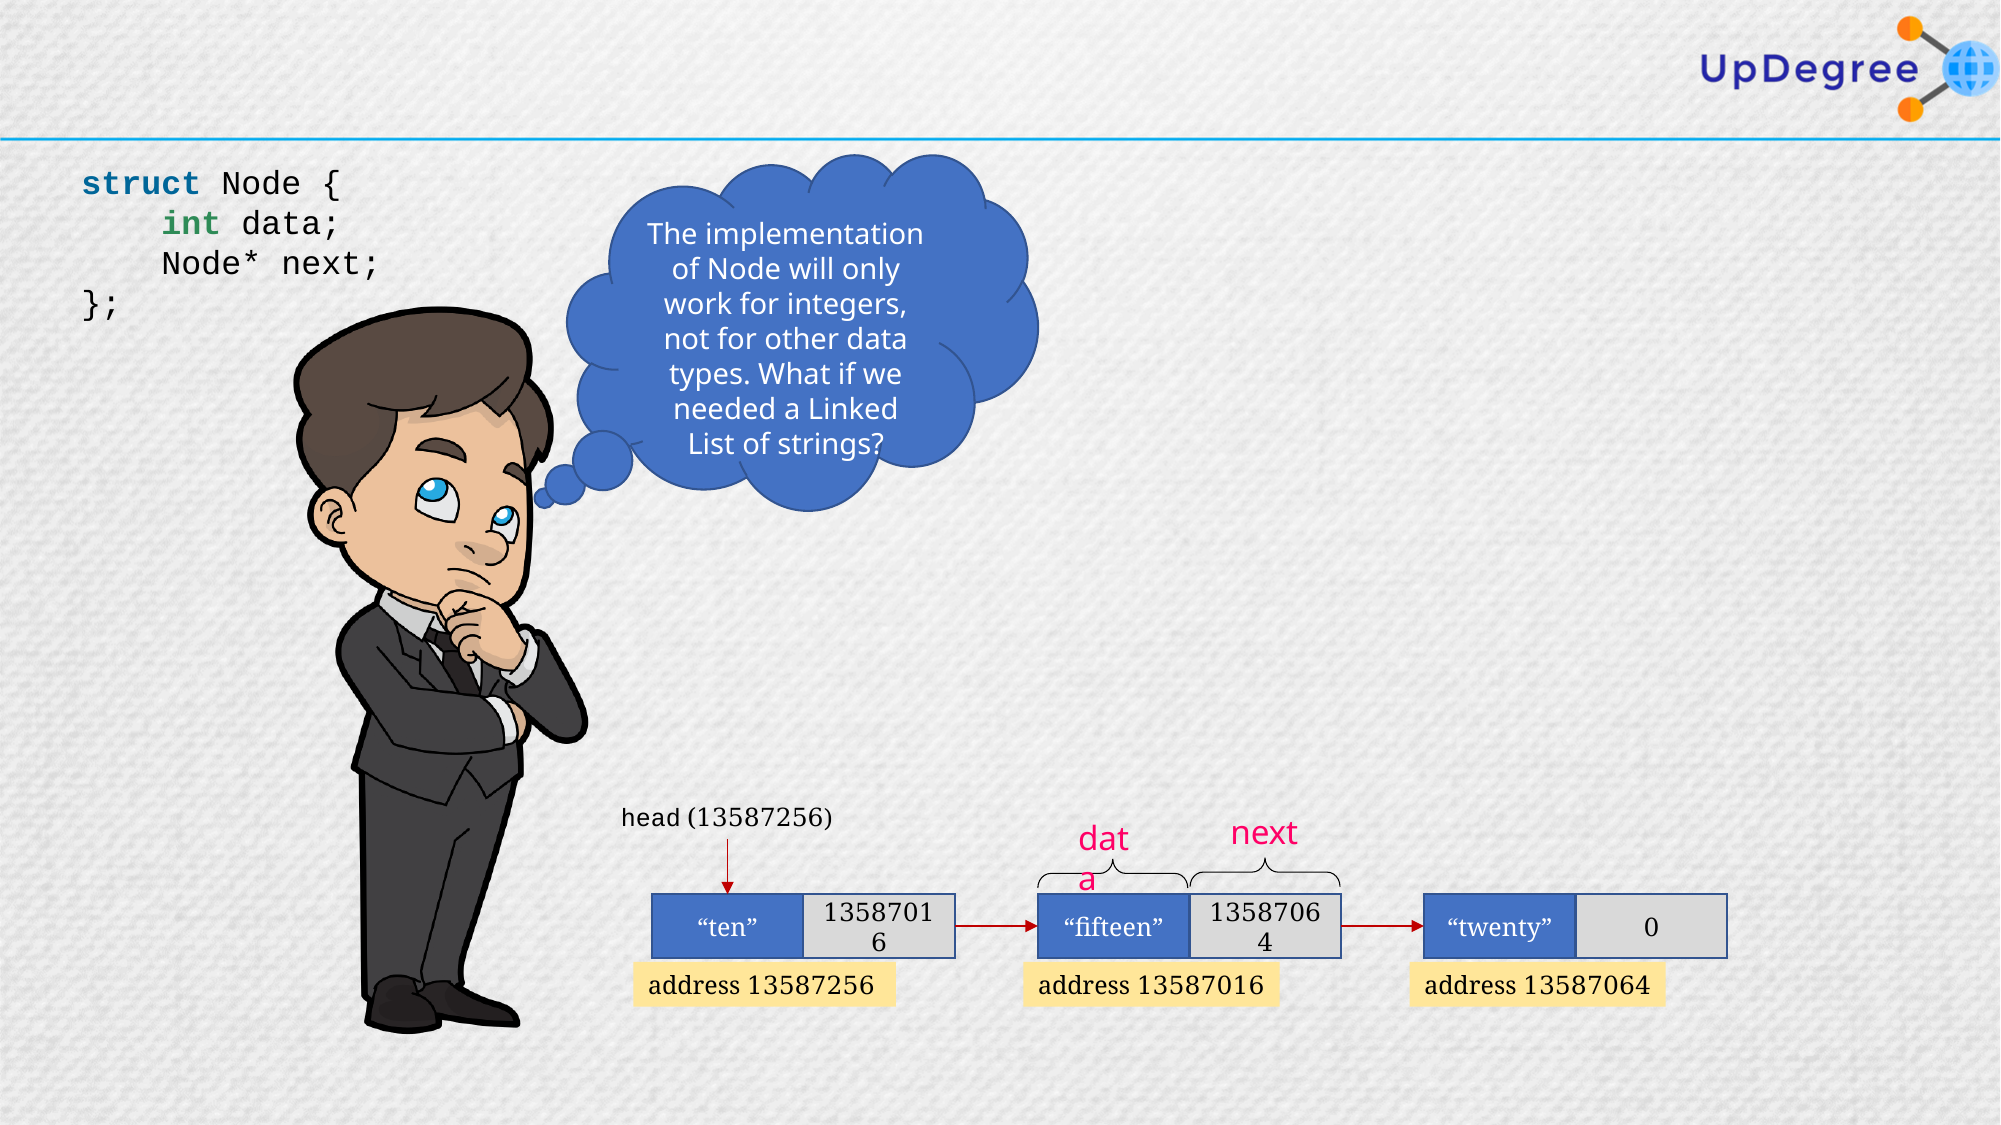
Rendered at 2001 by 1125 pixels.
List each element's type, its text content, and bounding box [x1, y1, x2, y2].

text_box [614, 793, 1728, 1008]
picture [0, 0, 2001, 138]
picture [0, 141, 2001, 1125]
text_box The implementation of Node will only work for integers, not for other data types. What if we needed a Linked List of strings? [582, 154, 1040, 512]
text_box struct Node { int data; Node* next; }; [66, 154, 527, 329]
